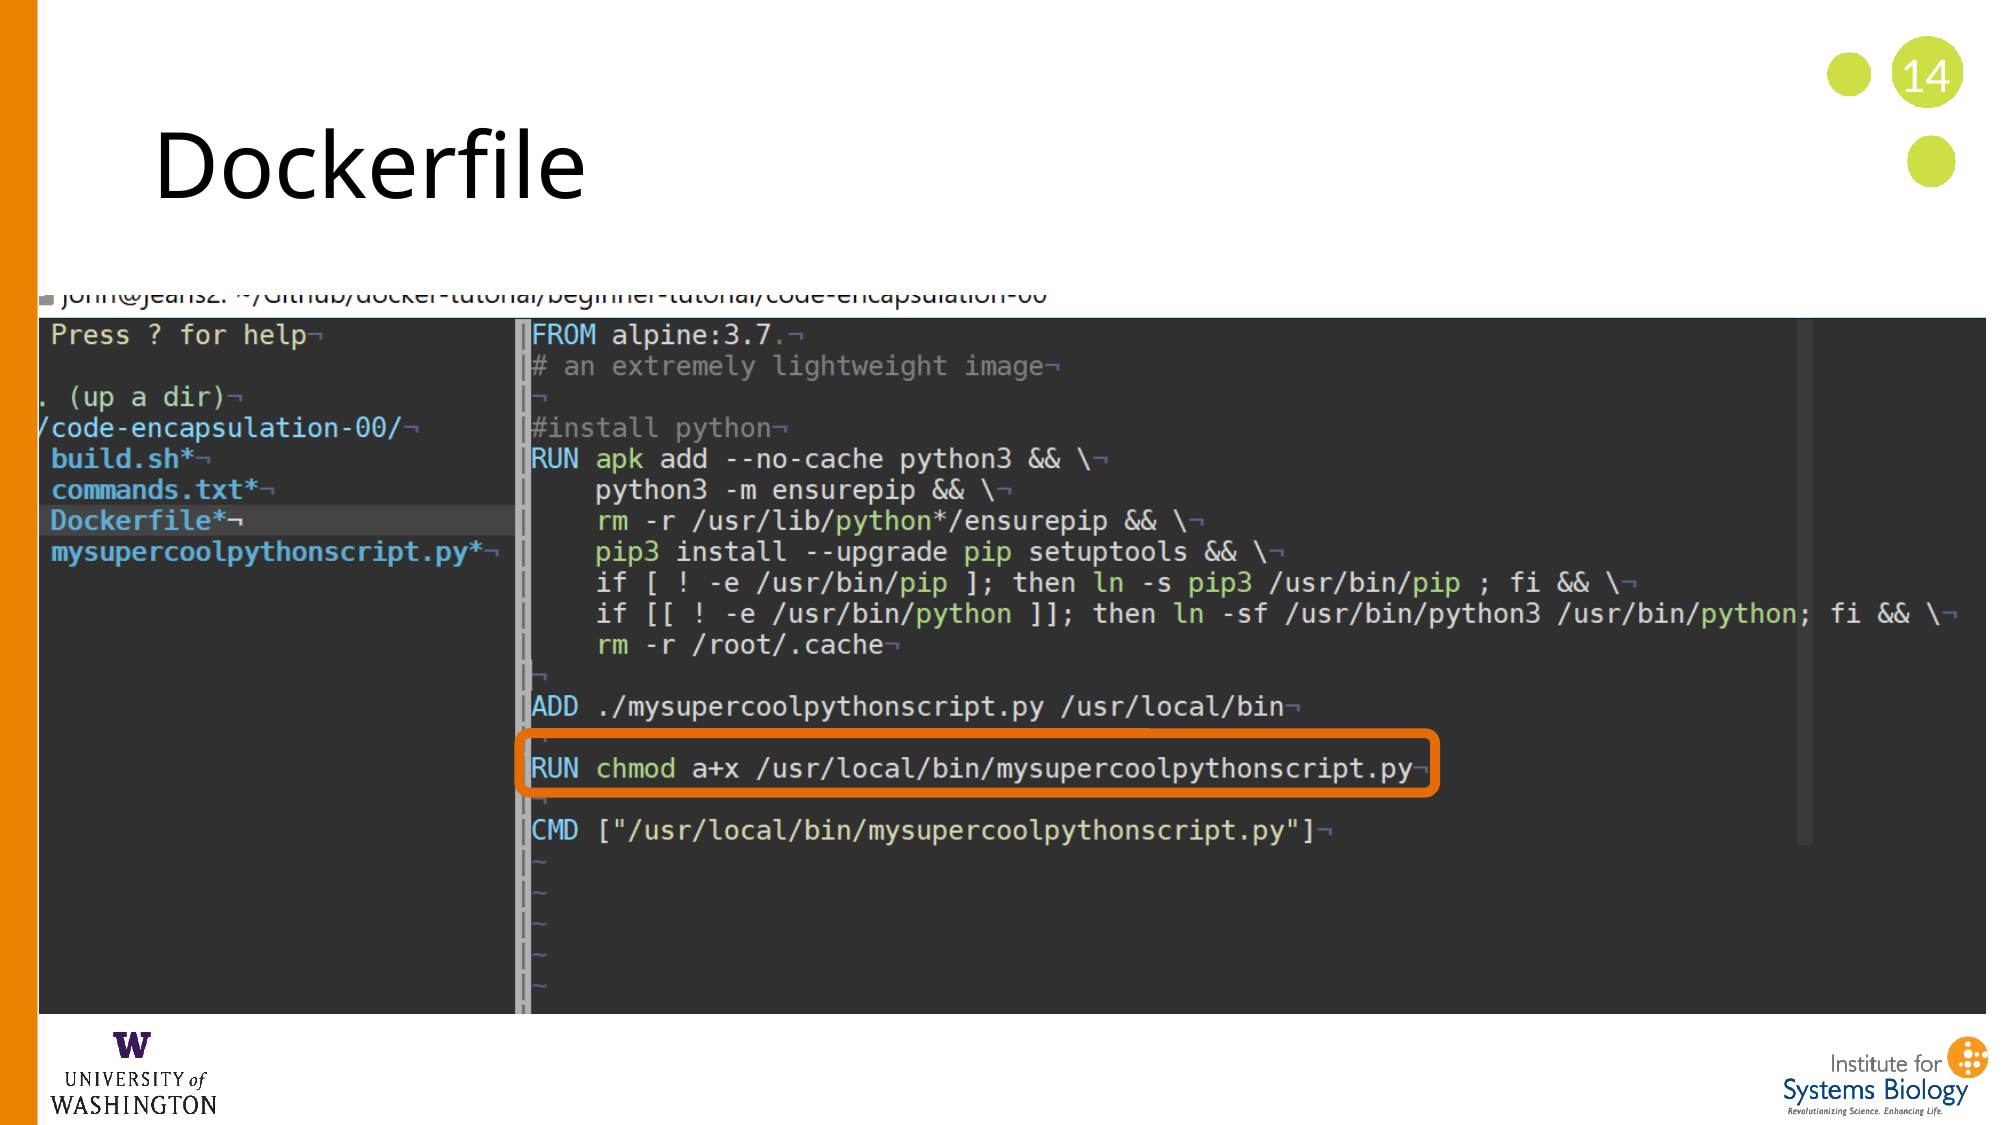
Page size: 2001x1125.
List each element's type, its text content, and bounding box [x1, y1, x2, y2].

picture [1827, 36, 1963, 187]
picture [1777, 1032, 2000, 1120]
picture [50, 1032, 216, 1114]
title Dockerfile [137, 59, 1863, 278]
picture [39, 295, 1986, 1014]
